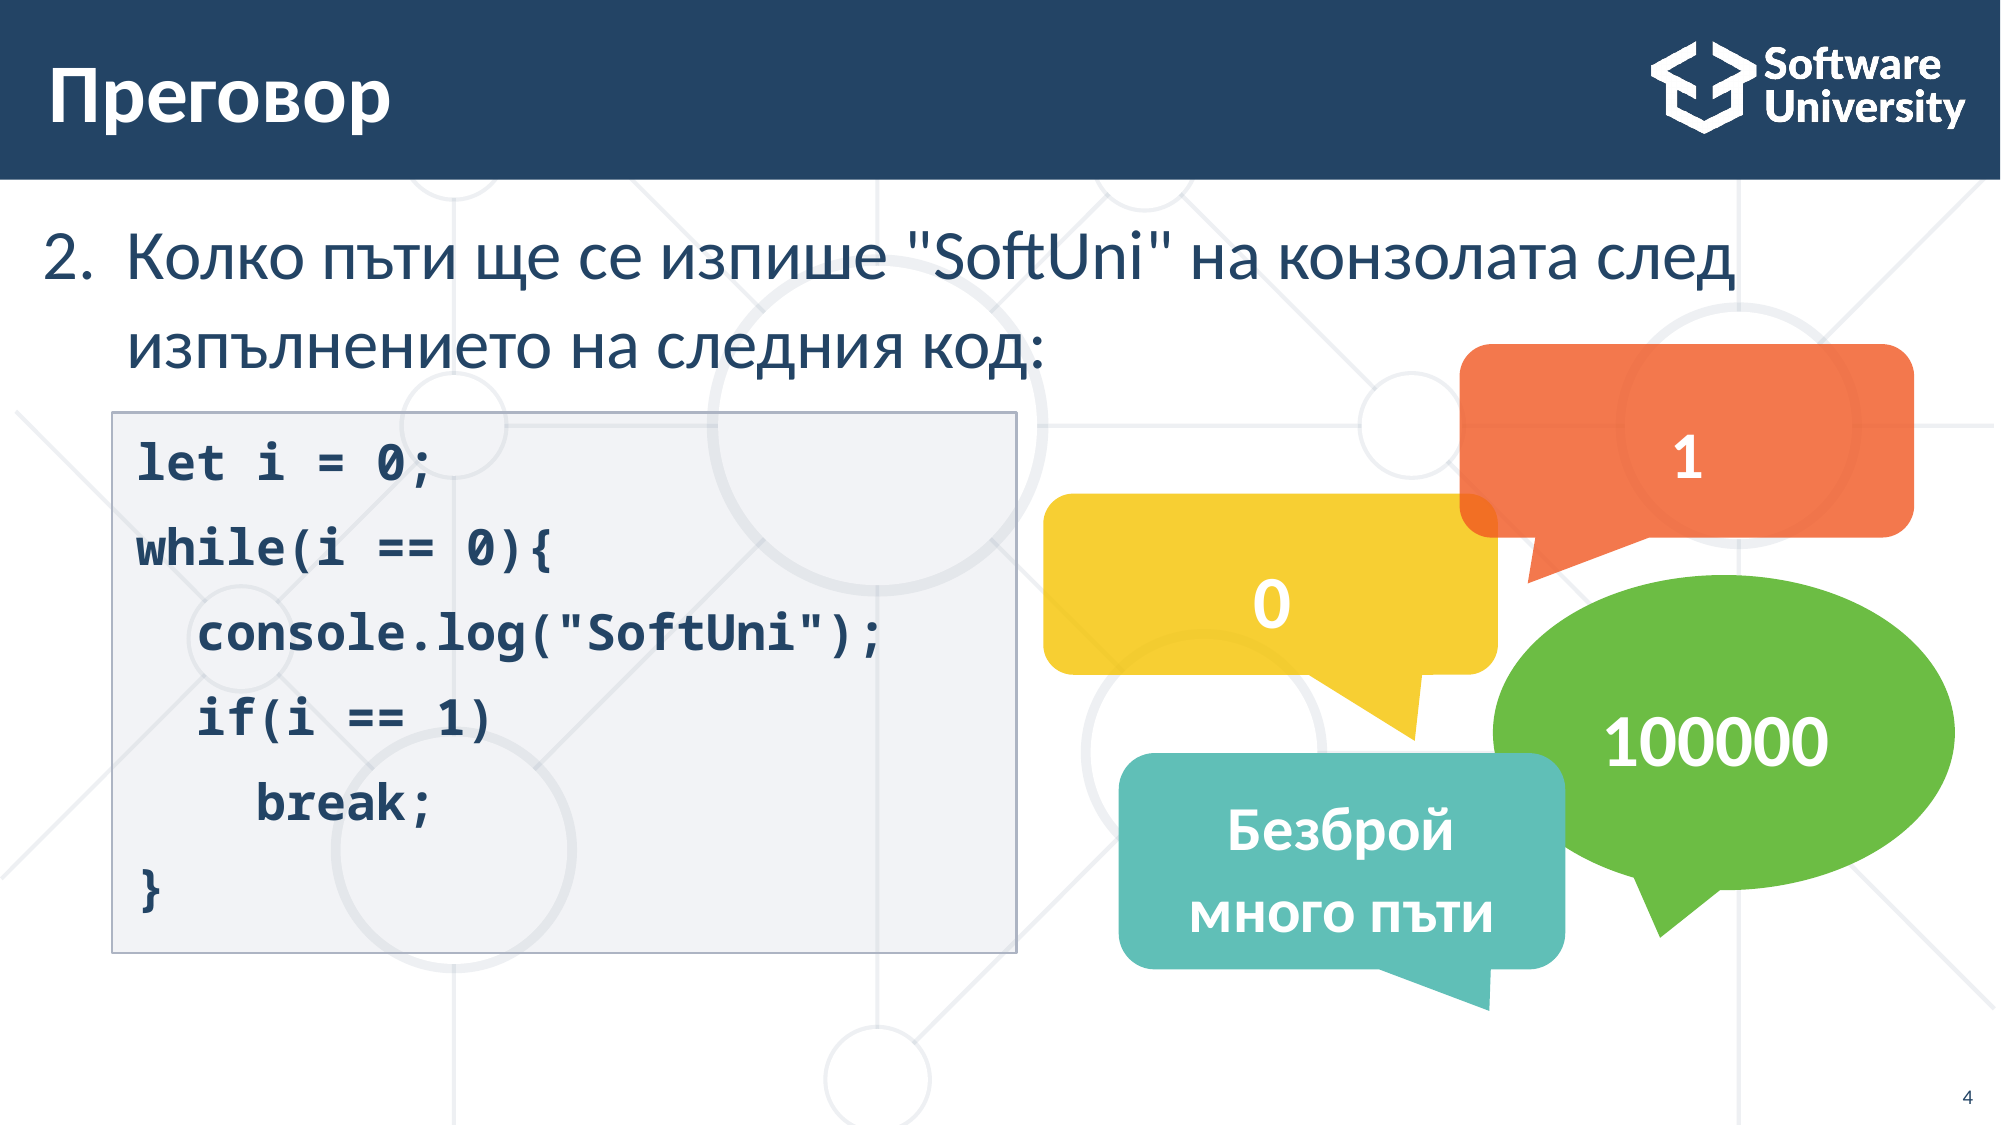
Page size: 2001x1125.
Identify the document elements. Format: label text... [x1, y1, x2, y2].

list let i = 0; while(i == 0){ console.log("SoftUni"); if(i == 1) break; } [111, 411, 1018, 954]
title Преговор [31, 16, 1625, 162]
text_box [1455, 343, 1918, 538]
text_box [1043, 493, 1499, 675]
slide_number 4 [1927, 1067, 1989, 1117]
list Колко пъти ще се изпише "SoftUni" на конзолата след изпълнението на следния код: [24, 198, 1962, 1050]
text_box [1118, 752, 1566, 970]
picture [1651, 41, 1966, 134]
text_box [1394, 574, 1963, 891]
